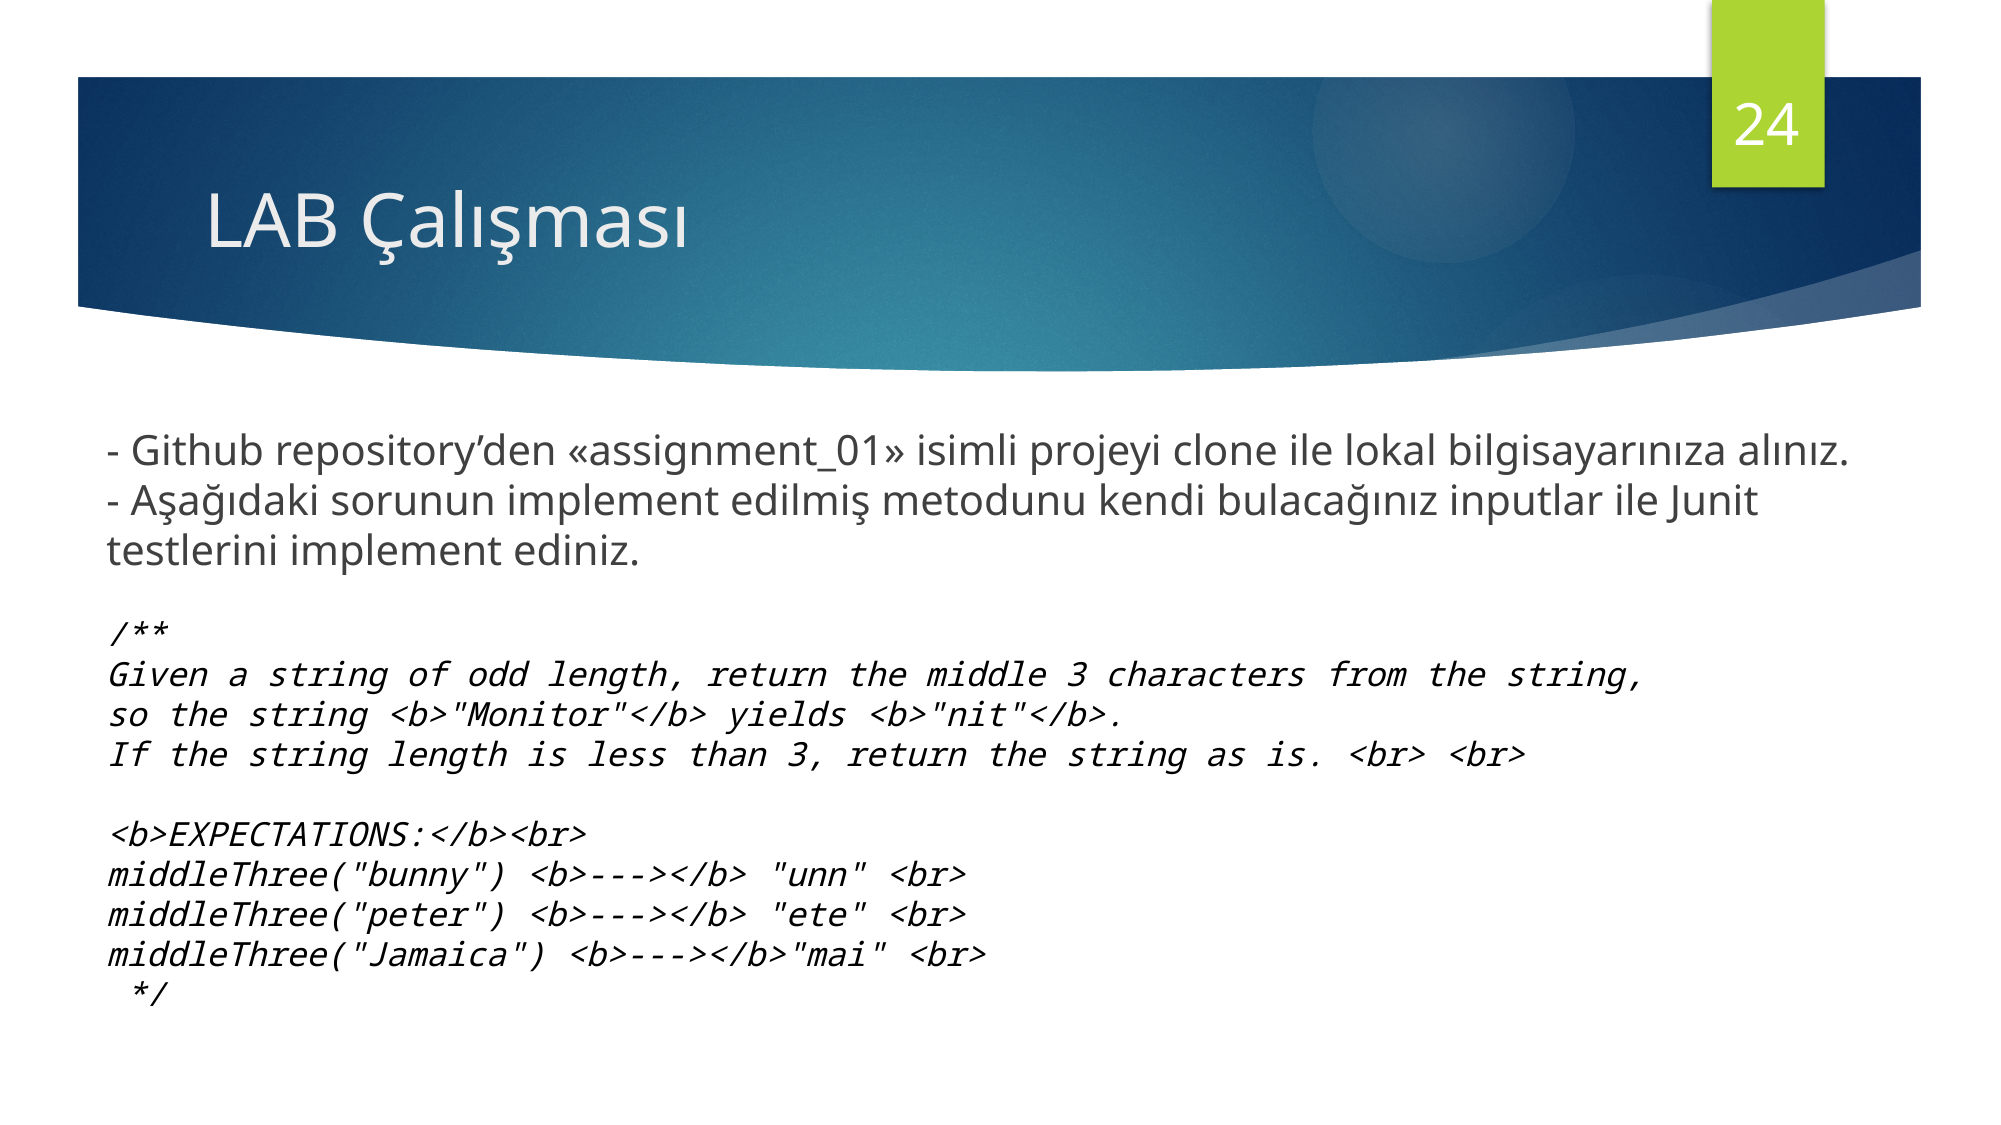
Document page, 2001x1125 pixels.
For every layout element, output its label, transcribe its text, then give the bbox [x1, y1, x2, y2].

title LAB Çalışması [189, 159, 1627, 276]
list - Github repository’den «assignment_01» isimli projeyi clone ile lokal bilgisayarınıza alınız. - Aşağıdaki sorunun implement edilmiş metodunu kendi bulacağınız inputlar ile Junit testlerini implement ediniz. /** Given a string of odd length, return the middle 3 characters from the string, so the string <b>"Monitor"</b> yields <b>"nit"</b>. If the string length is less than 3, return the string as is. <br> <br> <b>EXPECTATIONS:</b><br> middleThree("bunny") <b>---></b> "unn" <br> middleThree("peter") <b>---></b> "ete" <br> middleThree("Jamaica") <b>---></b>"mai" <br> */ [91, 371, 1886, 1025]
slide_number 24 [1698, 48, 1836, 175]
